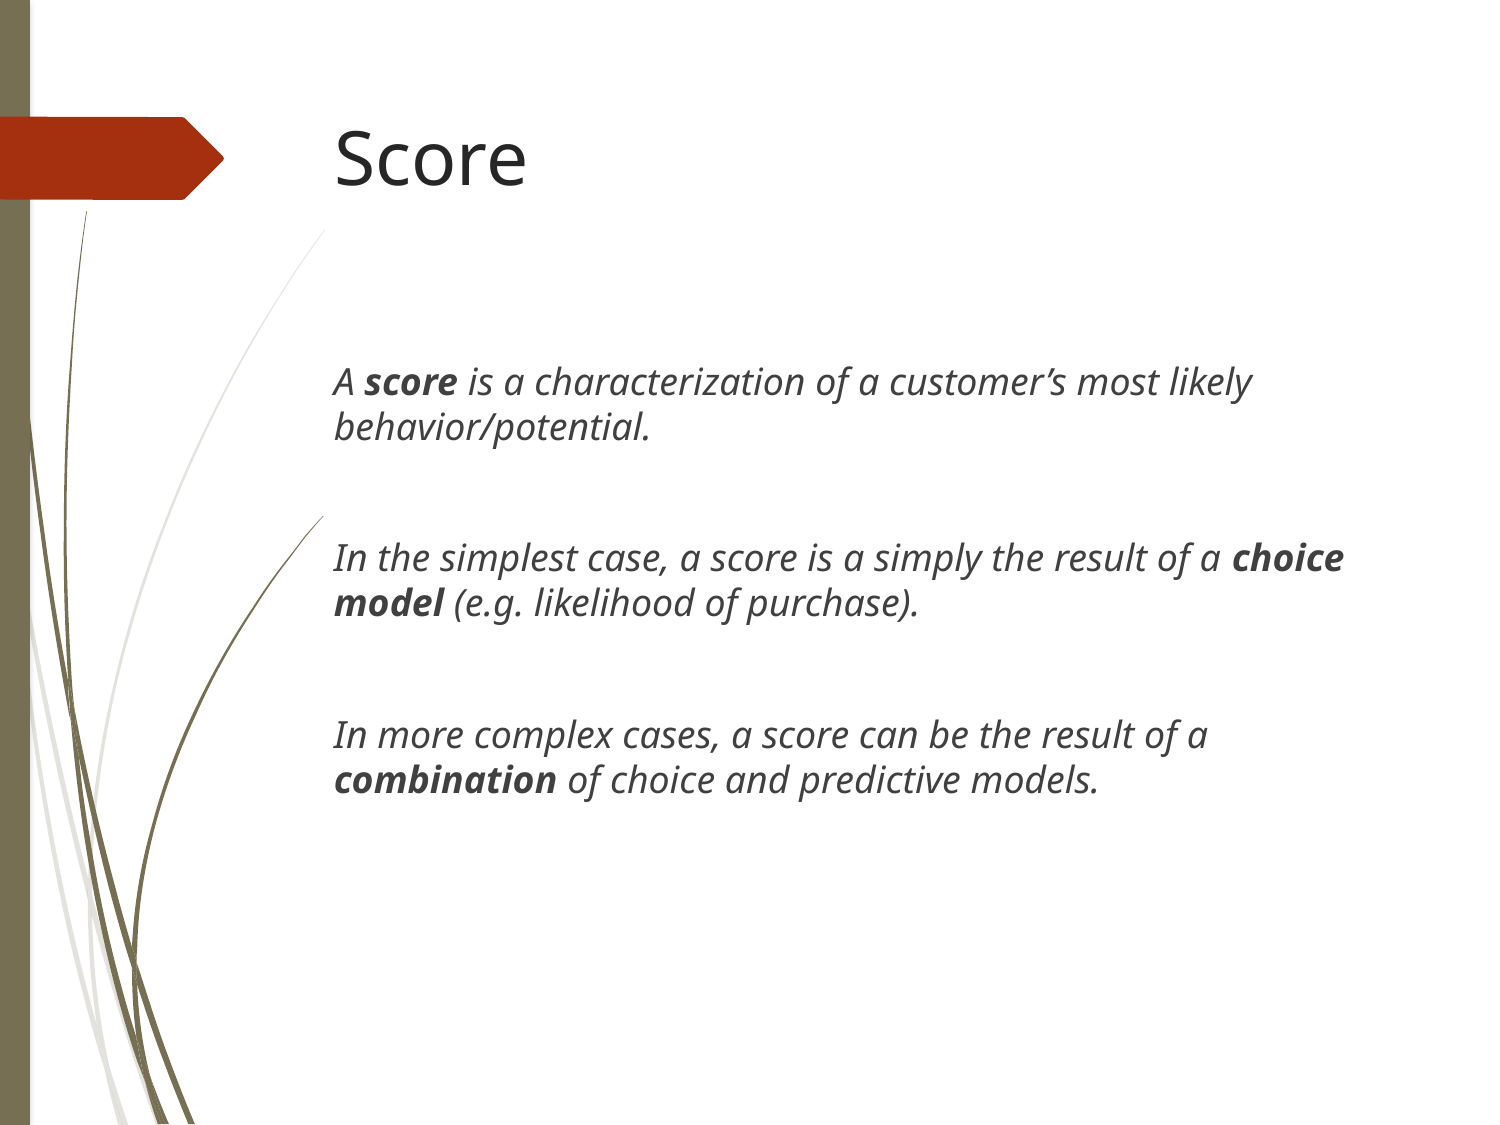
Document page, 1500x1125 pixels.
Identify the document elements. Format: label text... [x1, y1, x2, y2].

title Score [319, 102, 1400, 313]
list A score is a characterization of a customer’s most likely behavior/potential. In the simplest case, a score is a simply the result of a choice model (e.g. likelihood of purchase). In more complex cases, a score can be the result of a combination of choice and predictive models. [318, 350, 1400, 970]
